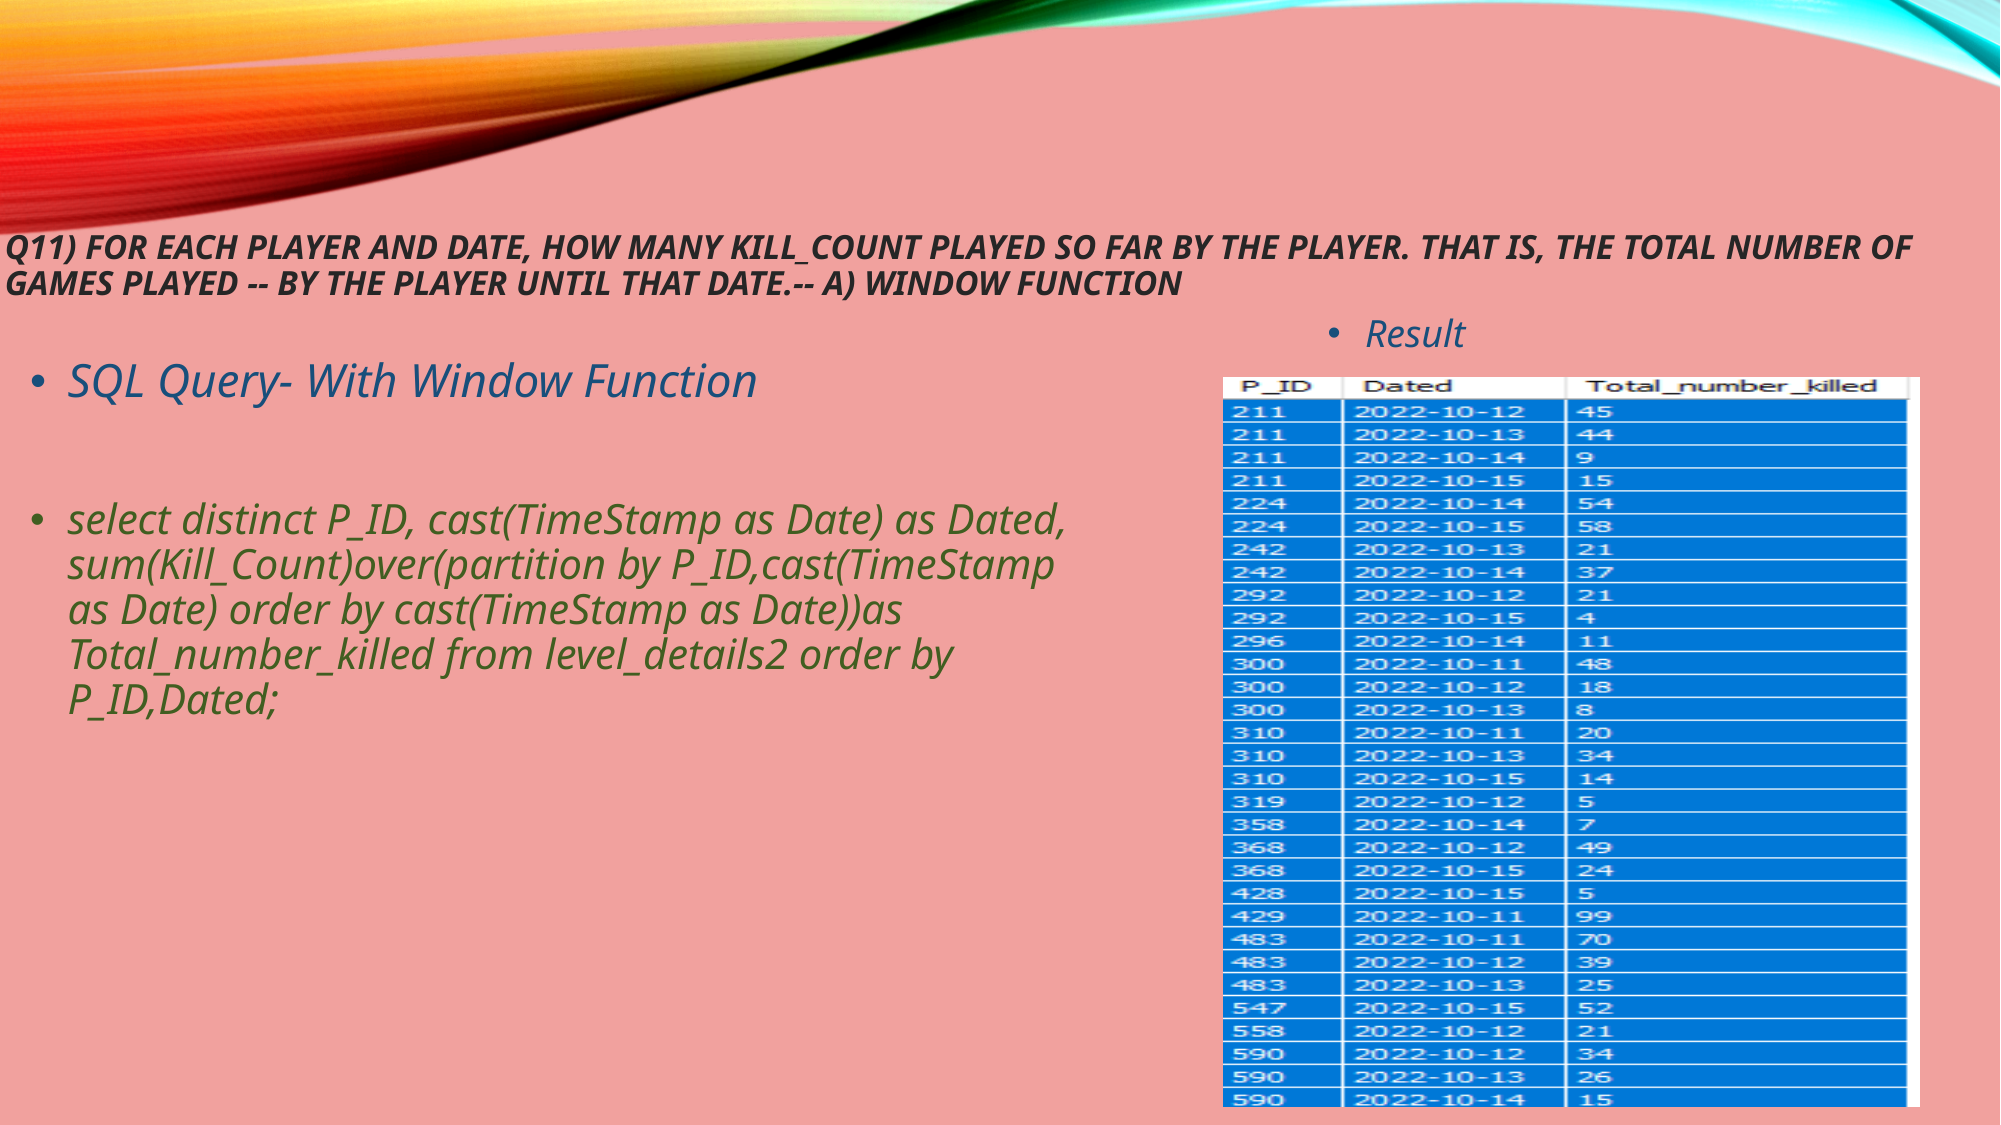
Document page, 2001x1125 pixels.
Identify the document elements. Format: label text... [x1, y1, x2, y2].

title Q11) For each player and date, how many kill_count played so far by the player. That is, the total number of games played -- by the player until that date.-- a) window function [0, 225, 2000, 308]
list Result [1012, 307, 1888, 995]
picture [0, 0, 2000, 225]
list SQL Query- With Window Function select distinct P_ID, cast(TimeStamp as Date) as Dated, sum(Kill_Count)over(partition by P_ID,cast(TimeStamp as Date) order by cast(TimeStamp as Date))as Total_number_killed from level_details2 order by P_ID,Dated; [14, 350, 1012, 832]
picture [1223, 377, 1920, 1108]
